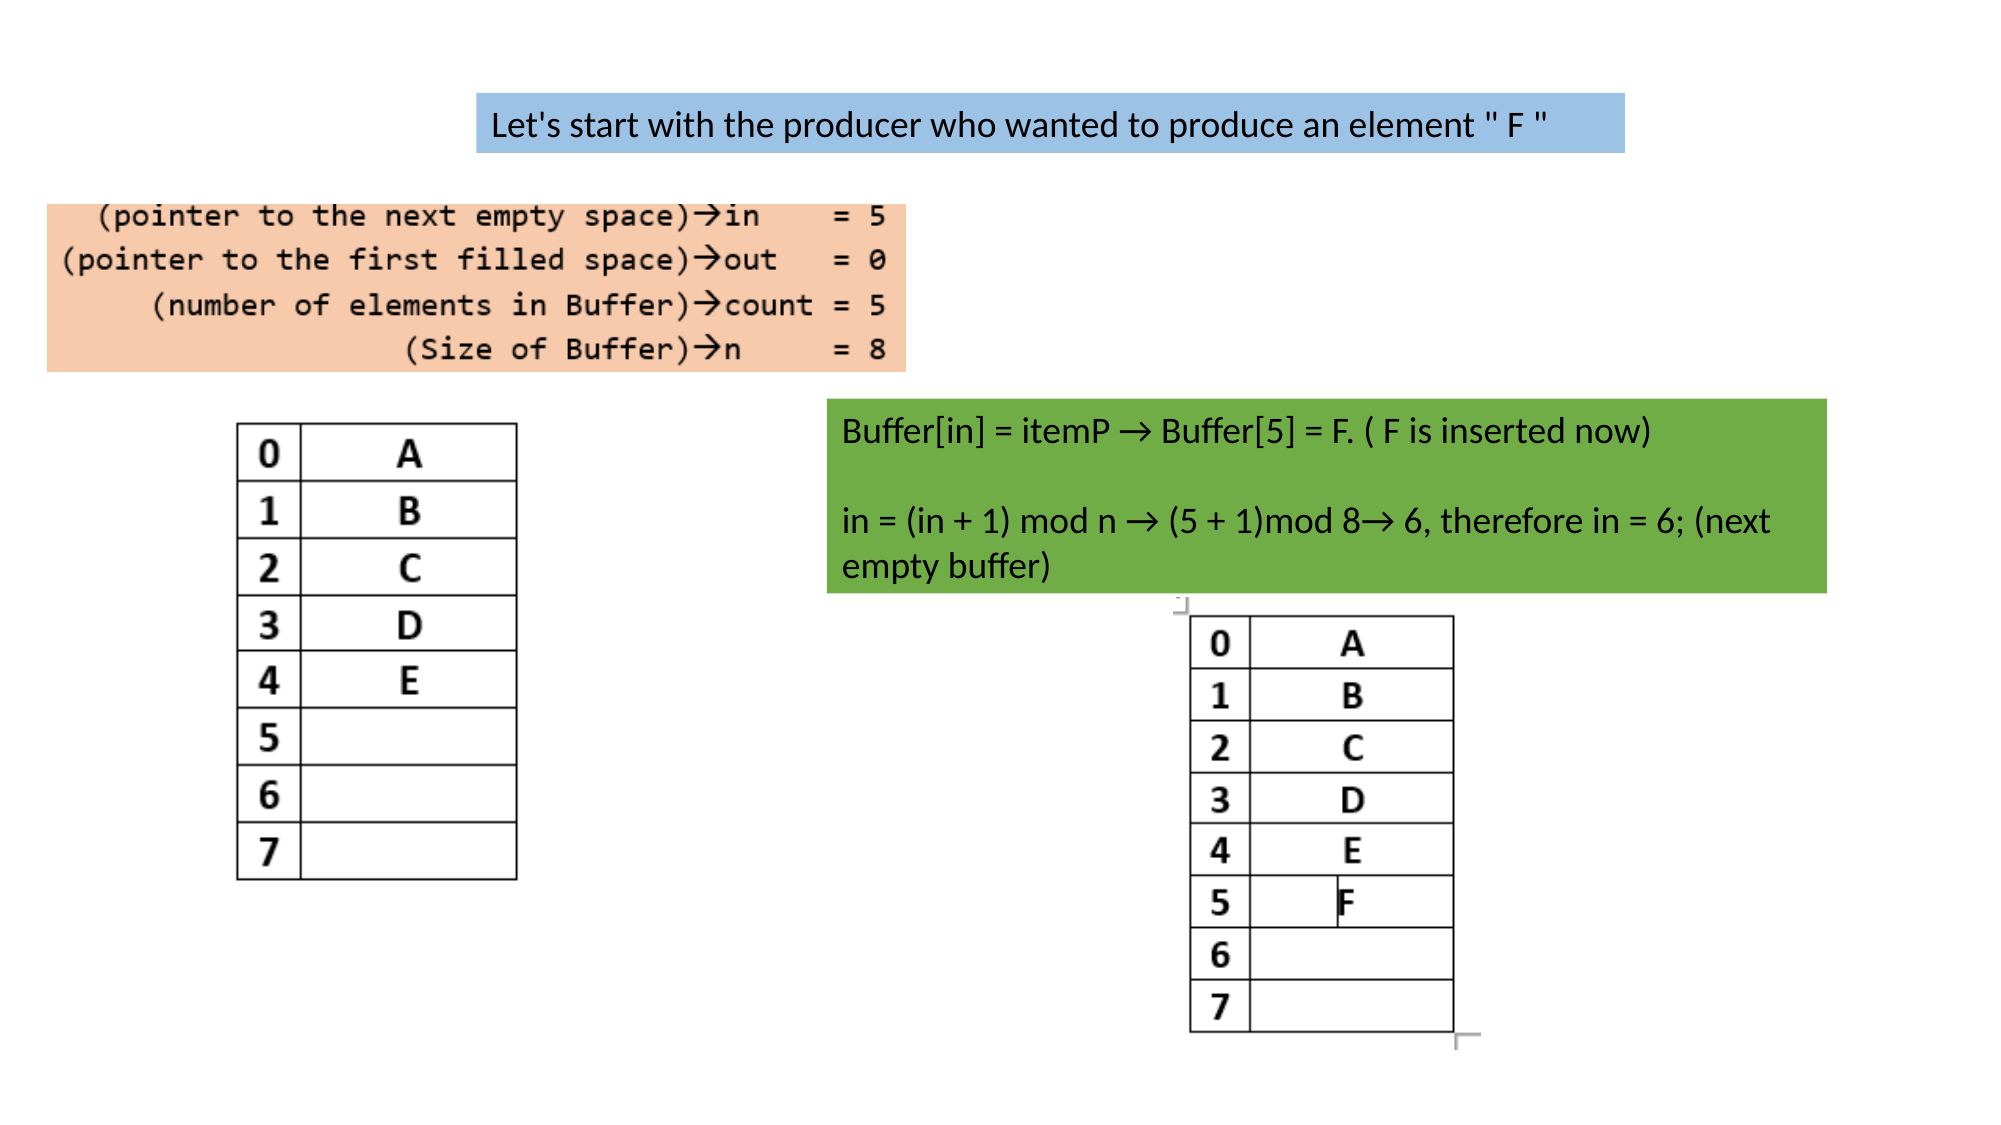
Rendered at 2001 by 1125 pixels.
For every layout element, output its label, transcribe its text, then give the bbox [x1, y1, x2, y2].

text_box Let's start with the producer who wanted to produce an element " F " [476, 92, 1625, 153]
picture [47, 204, 906, 373]
picture [220, 413, 528, 885]
picture [1172, 596, 1481, 1051]
text_box Buffer[in] = itemP → Buffer[5] = F. ( F is inserted now) in = (in + 1) mod n → (5 + 1)mod 8→ 6, therefore in = 6; (next empty buffer) [826, 398, 1827, 594]
